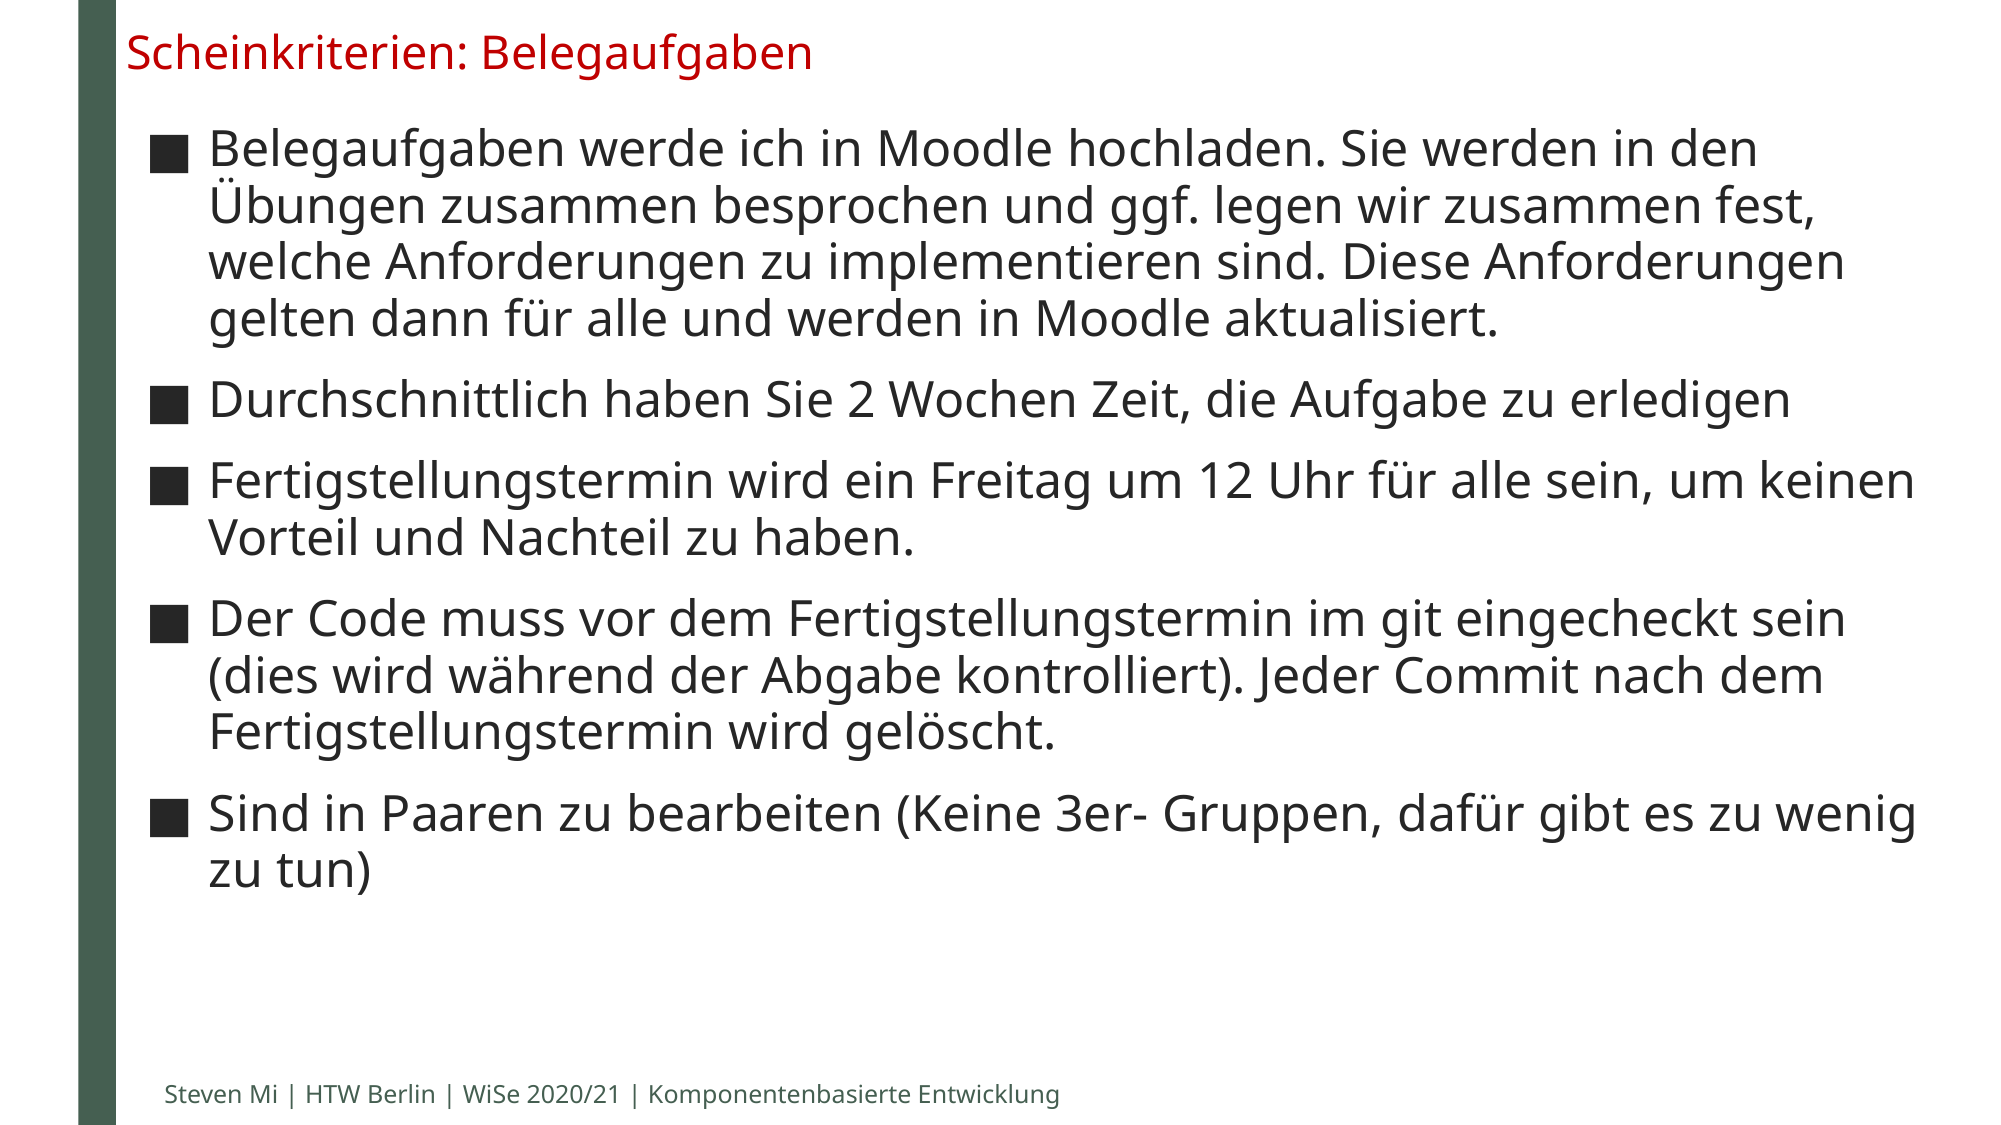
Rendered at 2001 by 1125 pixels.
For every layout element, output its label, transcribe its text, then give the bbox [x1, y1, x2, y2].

footer Steven Mi | HTW Berlin | WiSe 2020/21 | Komponentenbasierte Entwicklung [149, 1059, 1180, 1125]
list Belegaufgaben werde ich in Moodle hochladen. Sie werden in den Übungen zusammen besprochen und ggf. legen wir zusammen fest, welche Anforderungen zu implementieren sind. Diese Anforderungen gelten dann für alle und werden in Moodle aktualisiert. Durchschnittlich haben Sie 2 Wochen Zeit, die Aufgabe zu erledigen Fertigstellungstermin wird ein Freitag um 12 Uhr für alle sein, um keinen Vorteil und Nachteil zu haben. Der Code muss vor dem Fertigstellungstermin im git eingecheckt sein (dies wird während der Abgabe kontrolliert). Jeder Commit nach dem Fertigstellungstermin wird gelöscht. Sind in Paaren zu bearbeiten (Keine 3er- Gruppen, dafür gibt es zu wenig zu tun) [130, 114, 1966, 1104]
title Scheinkriterien: Belegaufgaben [111, 21, 1522, 144]
